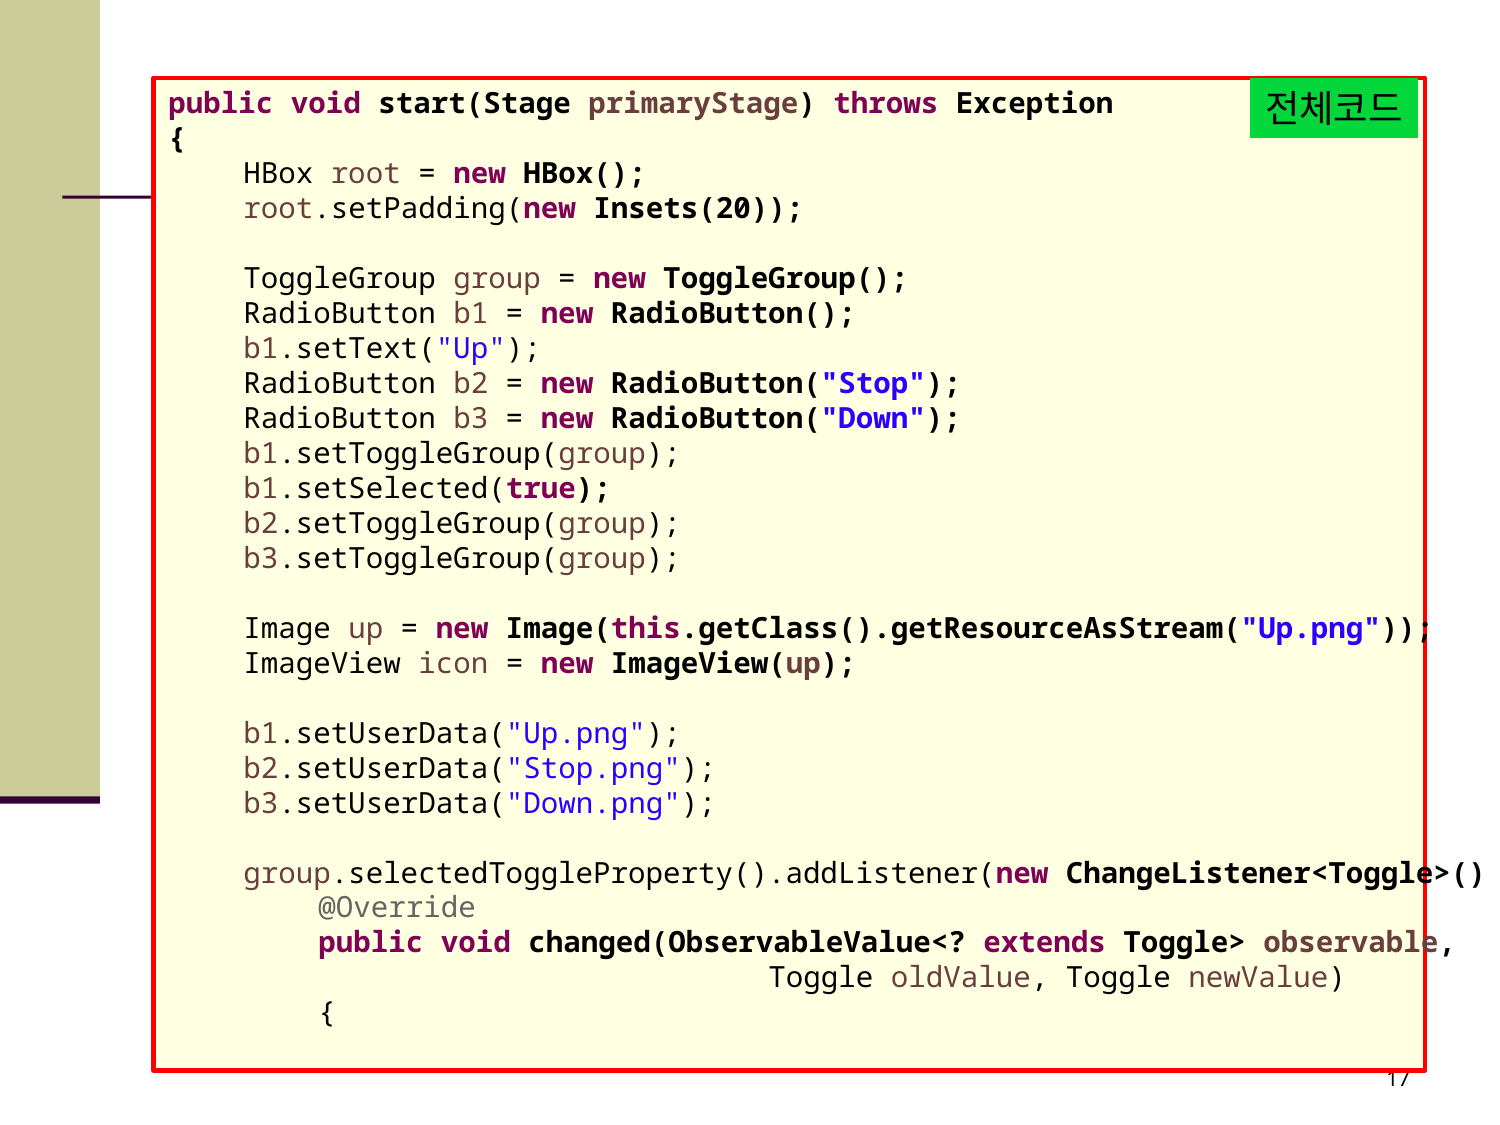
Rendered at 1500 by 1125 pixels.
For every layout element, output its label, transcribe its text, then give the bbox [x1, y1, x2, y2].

slide_number 17 [1112, 1058, 1426, 1101]
text_box public void start(Stage primaryStage) throws Exception { HBox root = new HBox(); root.setPadding(new Insets(20)); ToggleGroup group = new ToggleGroup(); RadioButton b1 = new RadioButton(); b1.setText("Up"); RadioButton b2 = new RadioButton("Stop"); RadioButton b3 = new RadioButton("Down"); b1.setToggleGroup(group); b1.setSelected(true); b2.setToggleGroup(group); b3.setToggleGroup(group); Image up = new Image(this.getClass().getResourceAsStream("Up.png")); ImageView icon = new ImageView(up); b1.setUserData("Up.png"); b2.setUserData("Stop.png"); b3.setUserData("Down.png"); group.selectedToggleProperty().addListener(new ChangeListener<Toggle>() { @Override public void changed(ObservableValue<? extends Toggle> observable, Toggle oldValue, Toggle newValue) { [153, 78, 1425, 1071]
text_box 전체코드 [1250, 78, 1418, 138]
